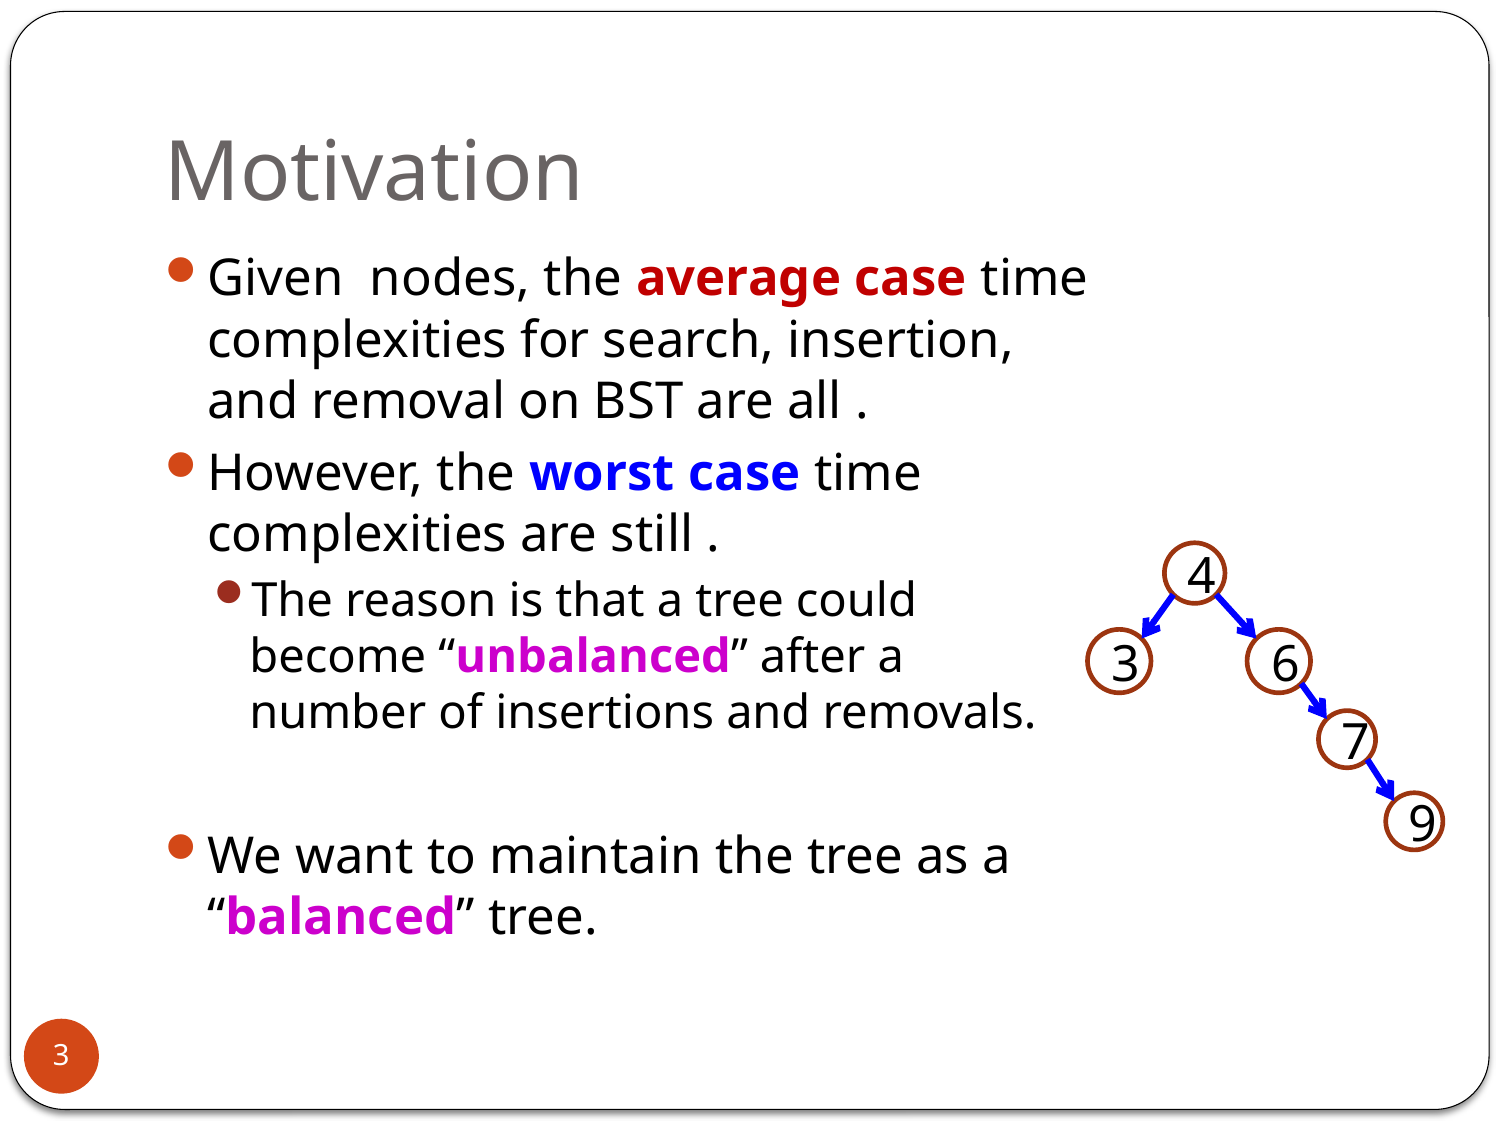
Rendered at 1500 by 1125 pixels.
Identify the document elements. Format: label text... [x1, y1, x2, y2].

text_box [1087, 542, 1444, 851]
title Motivation [150, 45, 1425, 233]
slide_number 3 [23, 1018, 99, 1094]
